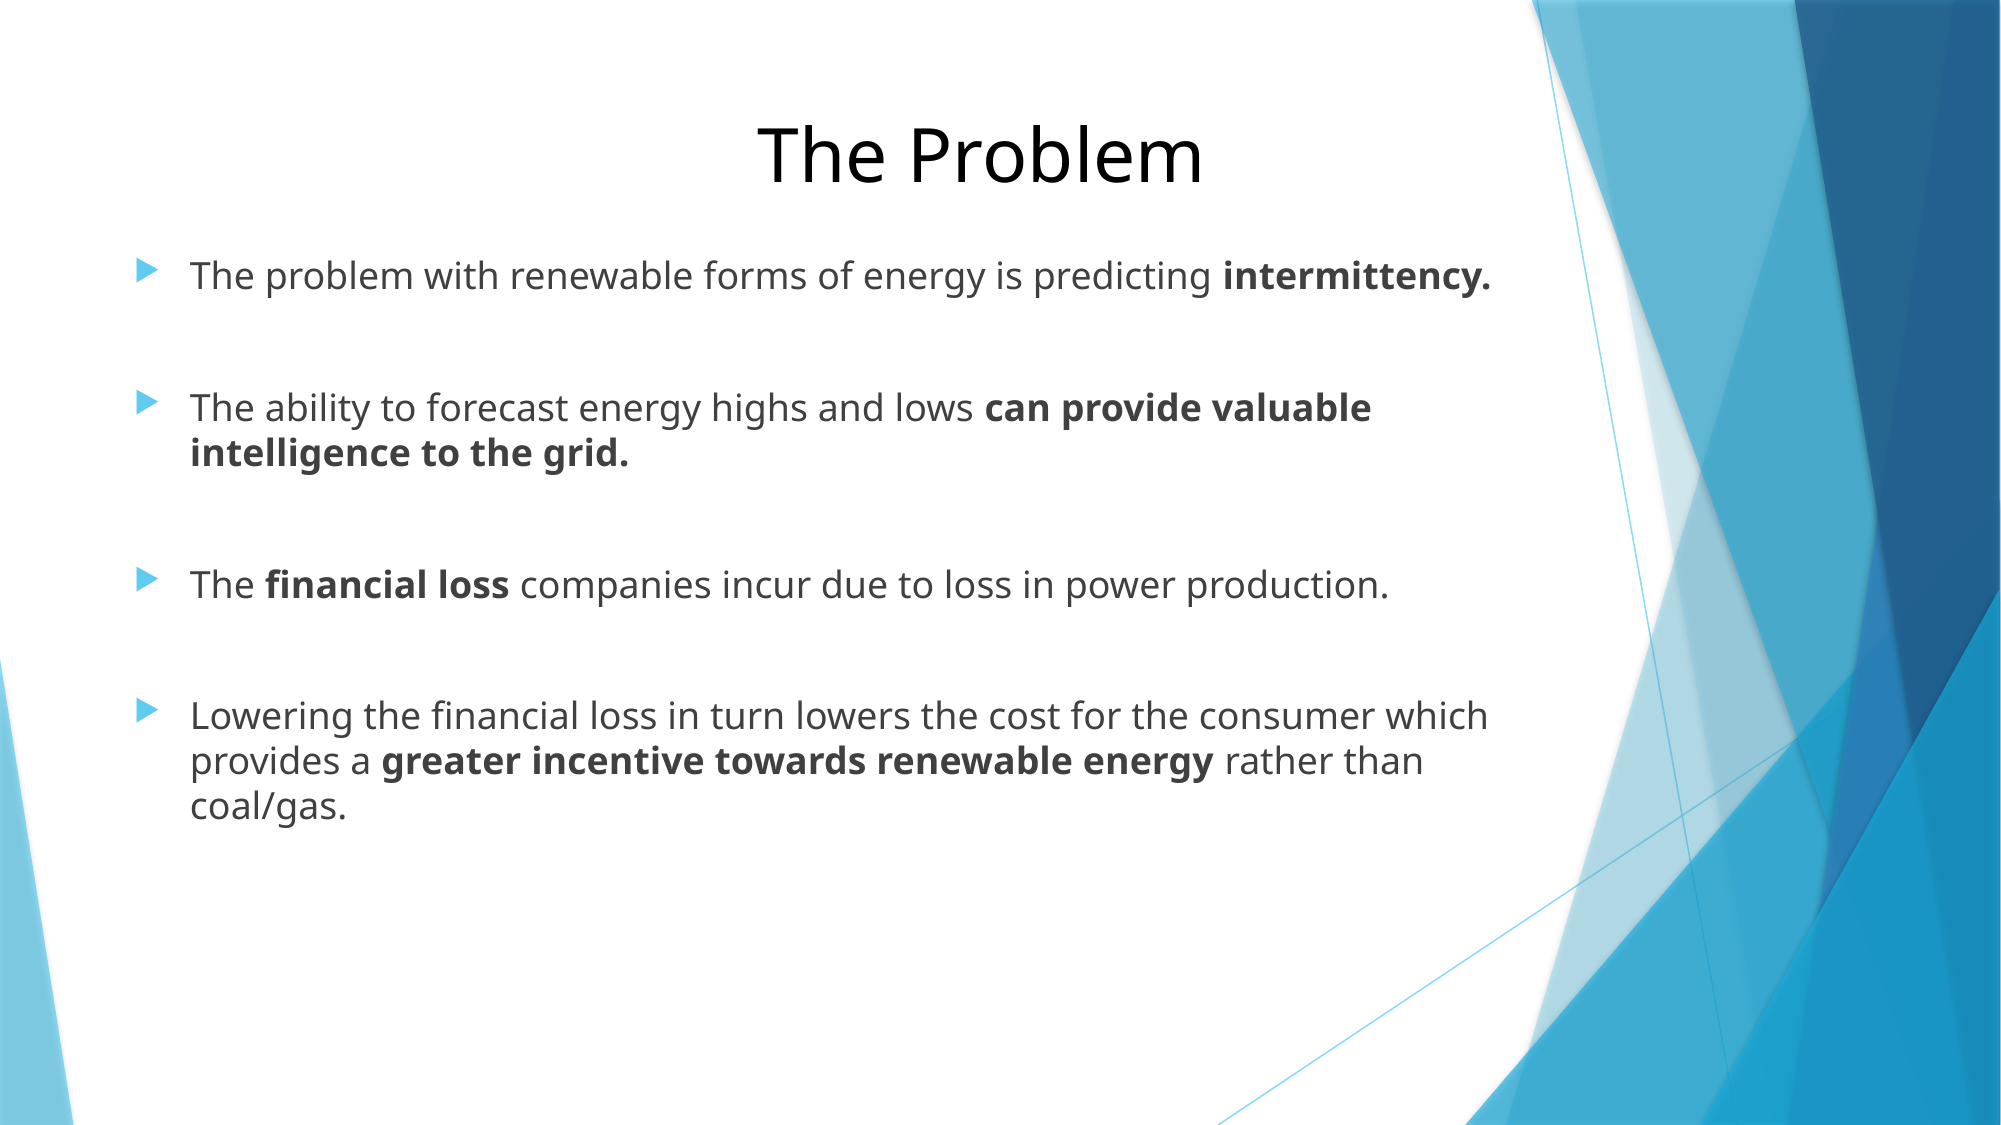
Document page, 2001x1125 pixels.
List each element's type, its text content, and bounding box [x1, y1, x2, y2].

title The Problem [111, 99, 1872, 317]
list The problem with renewable forms of energy is predicting intermittency. The ability to forecast energy highs and lows can provide valuable intelligence to the grid. The financial loss companies incur due to loss in power production. Lowering the financial loss in turn lowers the cost for the consumer which provides a greater incentive towards renewable energy rather than coal/gas. [118, 244, 1529, 882]
